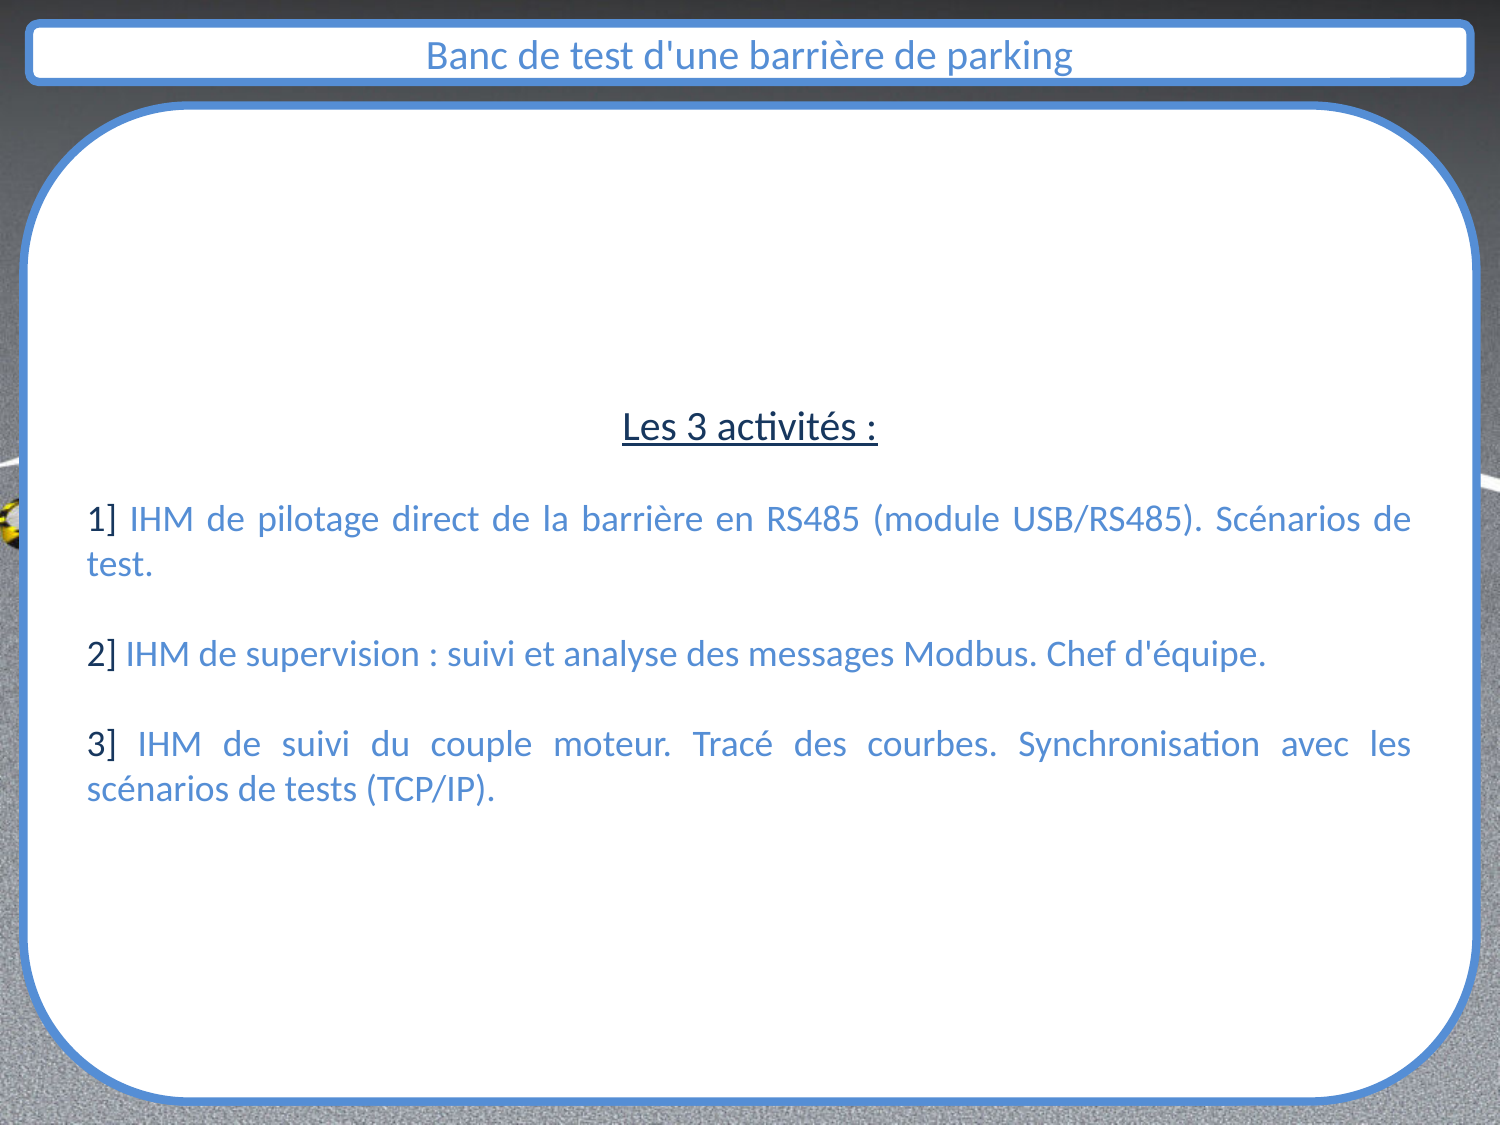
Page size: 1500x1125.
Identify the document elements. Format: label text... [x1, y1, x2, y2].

picture [0, 0, 1500, 1125]
text_box Les 3 activités : 1] IHM de pilotage direct de la barrière en RS485 (module USB/RS485). Scénarios de test. 2] IHM de supervision : suivi et analyse des messages Modbus. Chef d'équipe. 3] IHM de suivi du couple moteur. Tracé des courbes. Synchronisation avec les scénarios de tests (TCP/IP). [21, 103, 1479, 1104]
